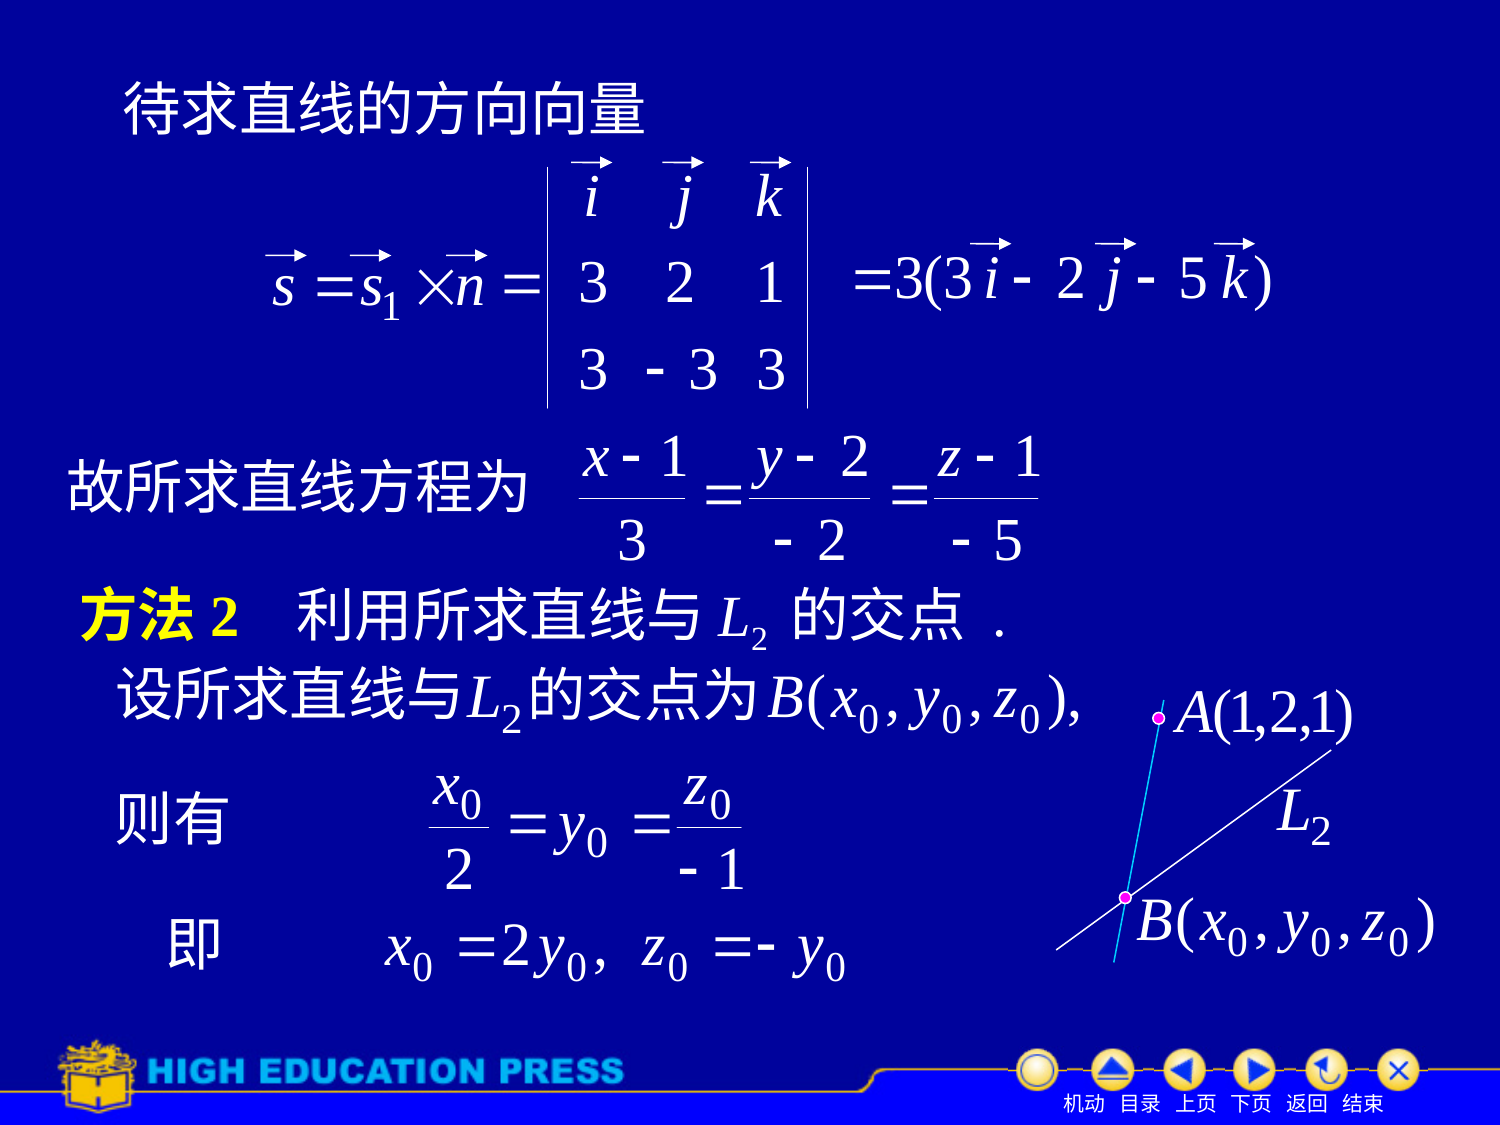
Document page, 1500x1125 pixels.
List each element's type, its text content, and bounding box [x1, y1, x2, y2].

text_box 设所求直线与 [100, 665, 462, 735]
text_box 待求直线的方向向量 [107, 64, 662, 150]
text_box 机动 目录 上页 下页 返回 结束 [1049, 1082, 1404, 1123]
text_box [845, 243, 1275, 317]
text_box 则有 [100, 774, 247, 860]
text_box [265, 252, 488, 326]
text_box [379, 912, 848, 986]
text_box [424, 752, 744, 894]
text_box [574, 424, 1042, 565]
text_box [462, 664, 525, 738]
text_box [494, 162, 812, 413]
text_box 的交点为 [525, 665, 762, 736]
text_box 故所求直线方程为 [51, 443, 561, 528]
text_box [762, 664, 1084, 738]
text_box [1131, 887, 1438, 961]
picture [0, 0, 1500, 1125]
text_box 方法2 利用所求直线与L2 的交点 . [64, 554, 1022, 665]
text_box 即 [150, 900, 239, 985]
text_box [1056, 683, 1357, 950]
